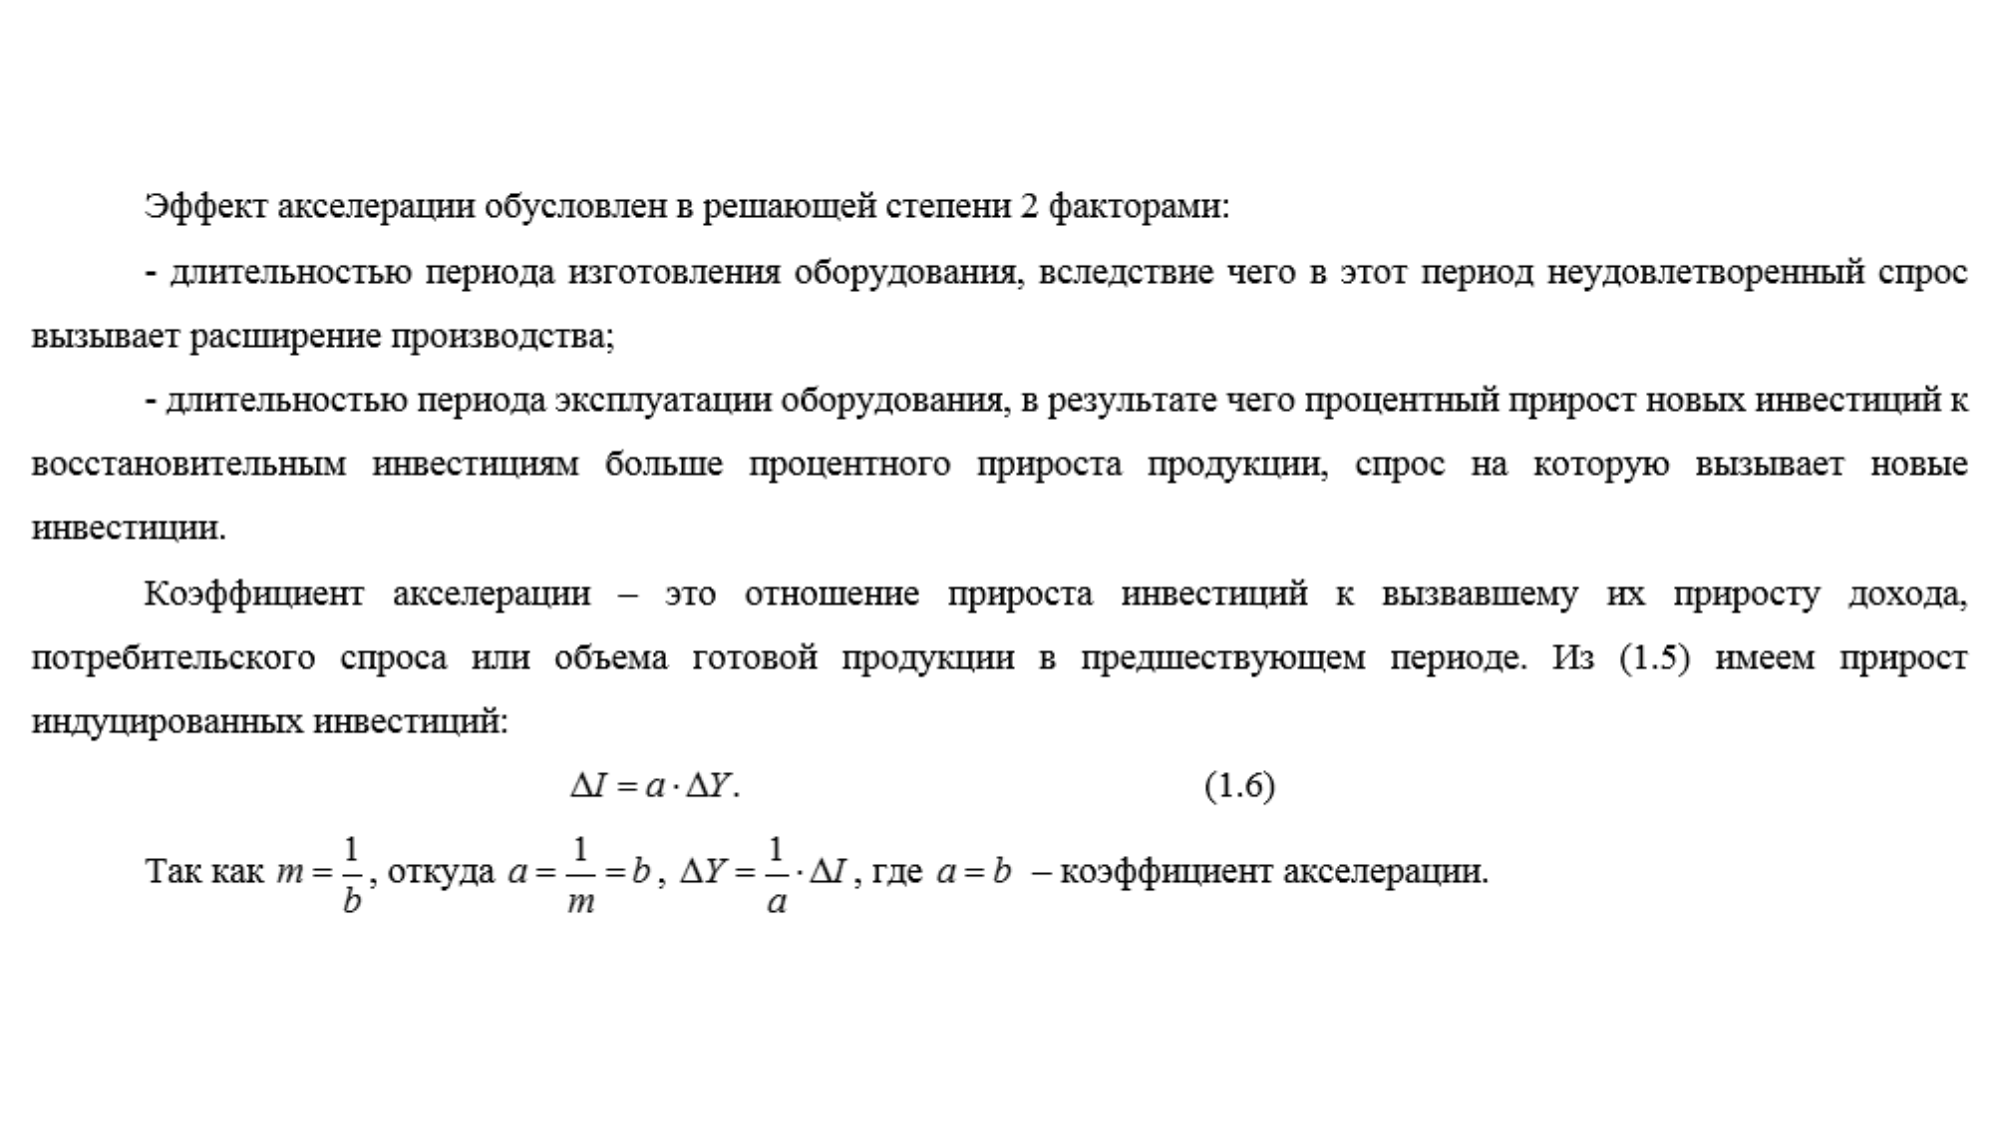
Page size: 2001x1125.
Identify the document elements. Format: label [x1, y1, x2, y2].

picture [0, 178, 2000, 947]
